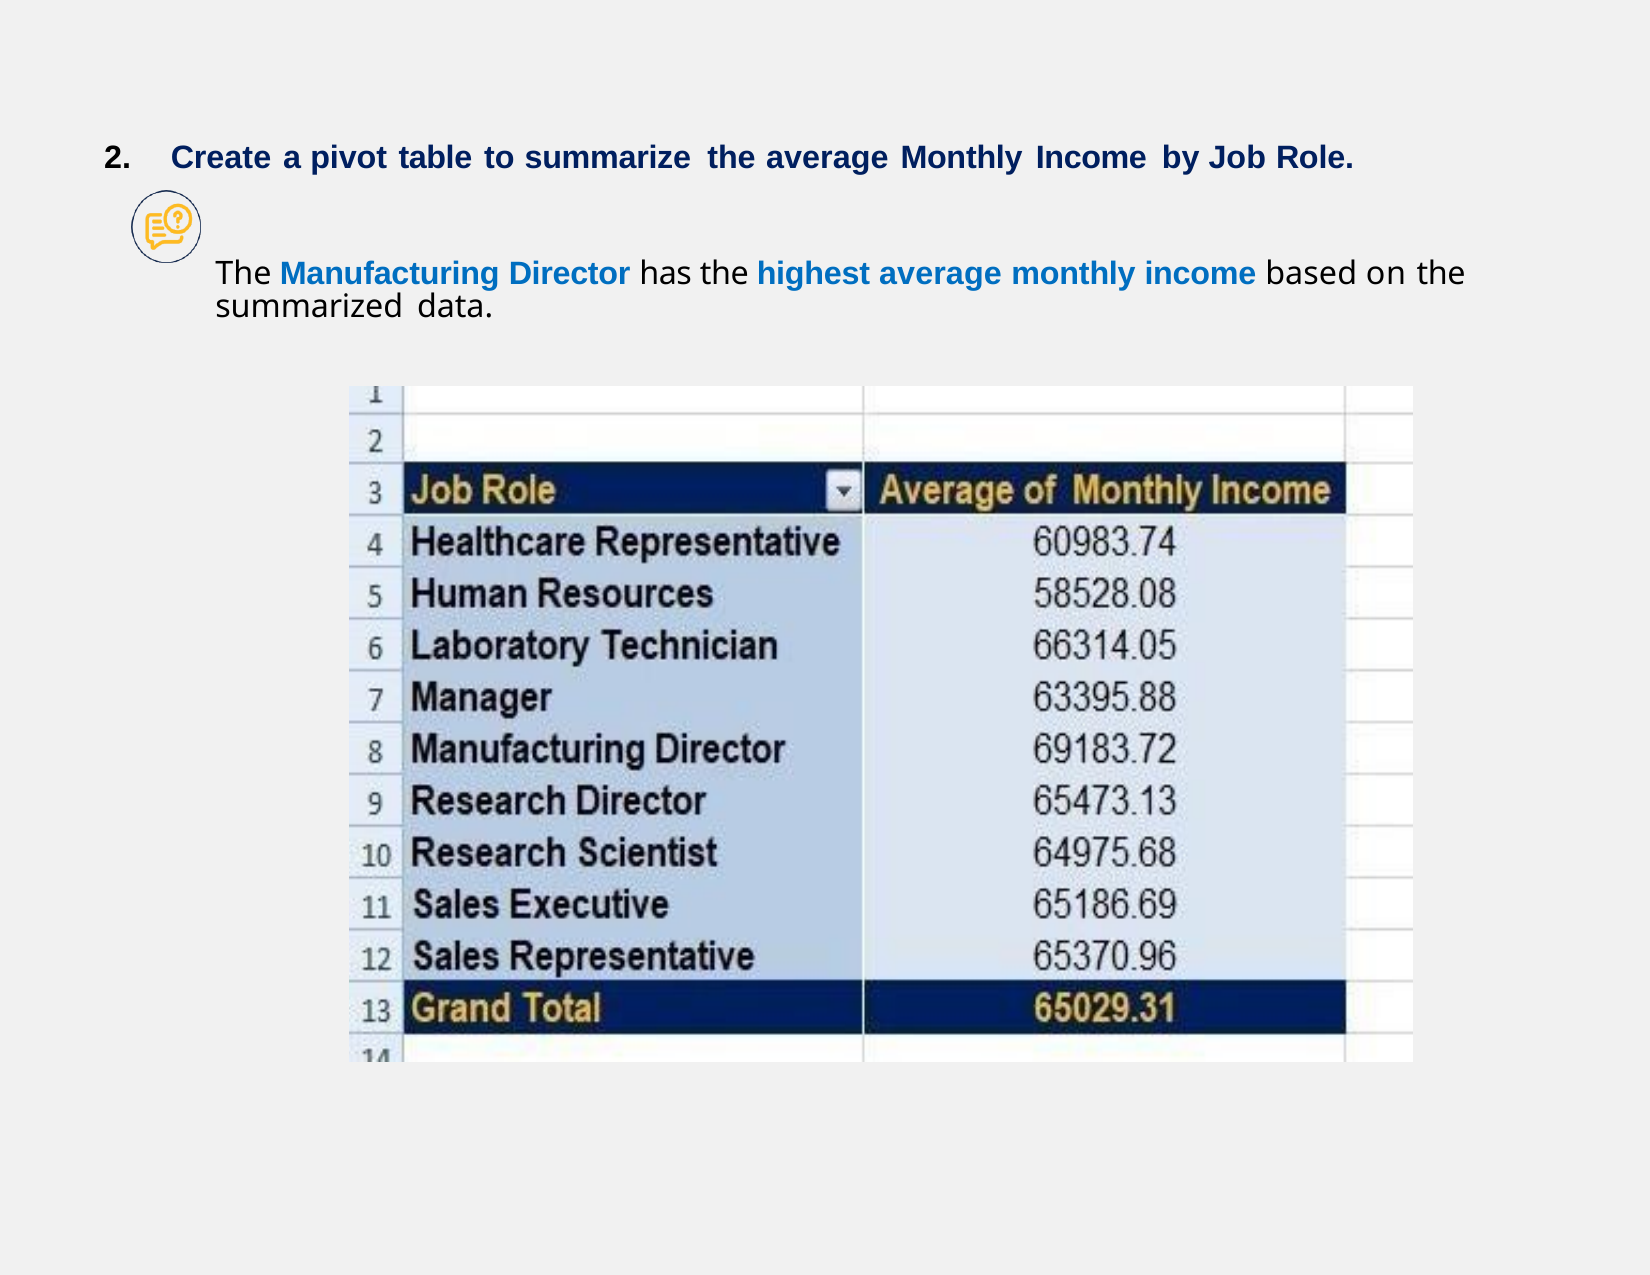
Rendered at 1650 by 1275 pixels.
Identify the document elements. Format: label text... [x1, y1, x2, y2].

picture [349, 386, 1414, 1063]
picture [131, 190, 202, 263]
text_box 2. Create a pivot table to summarize the average Monthly Income by Job Role. The Manufacturing Director has the highest average monthly income based on the summarized data. [102, 133, 1495, 325]
